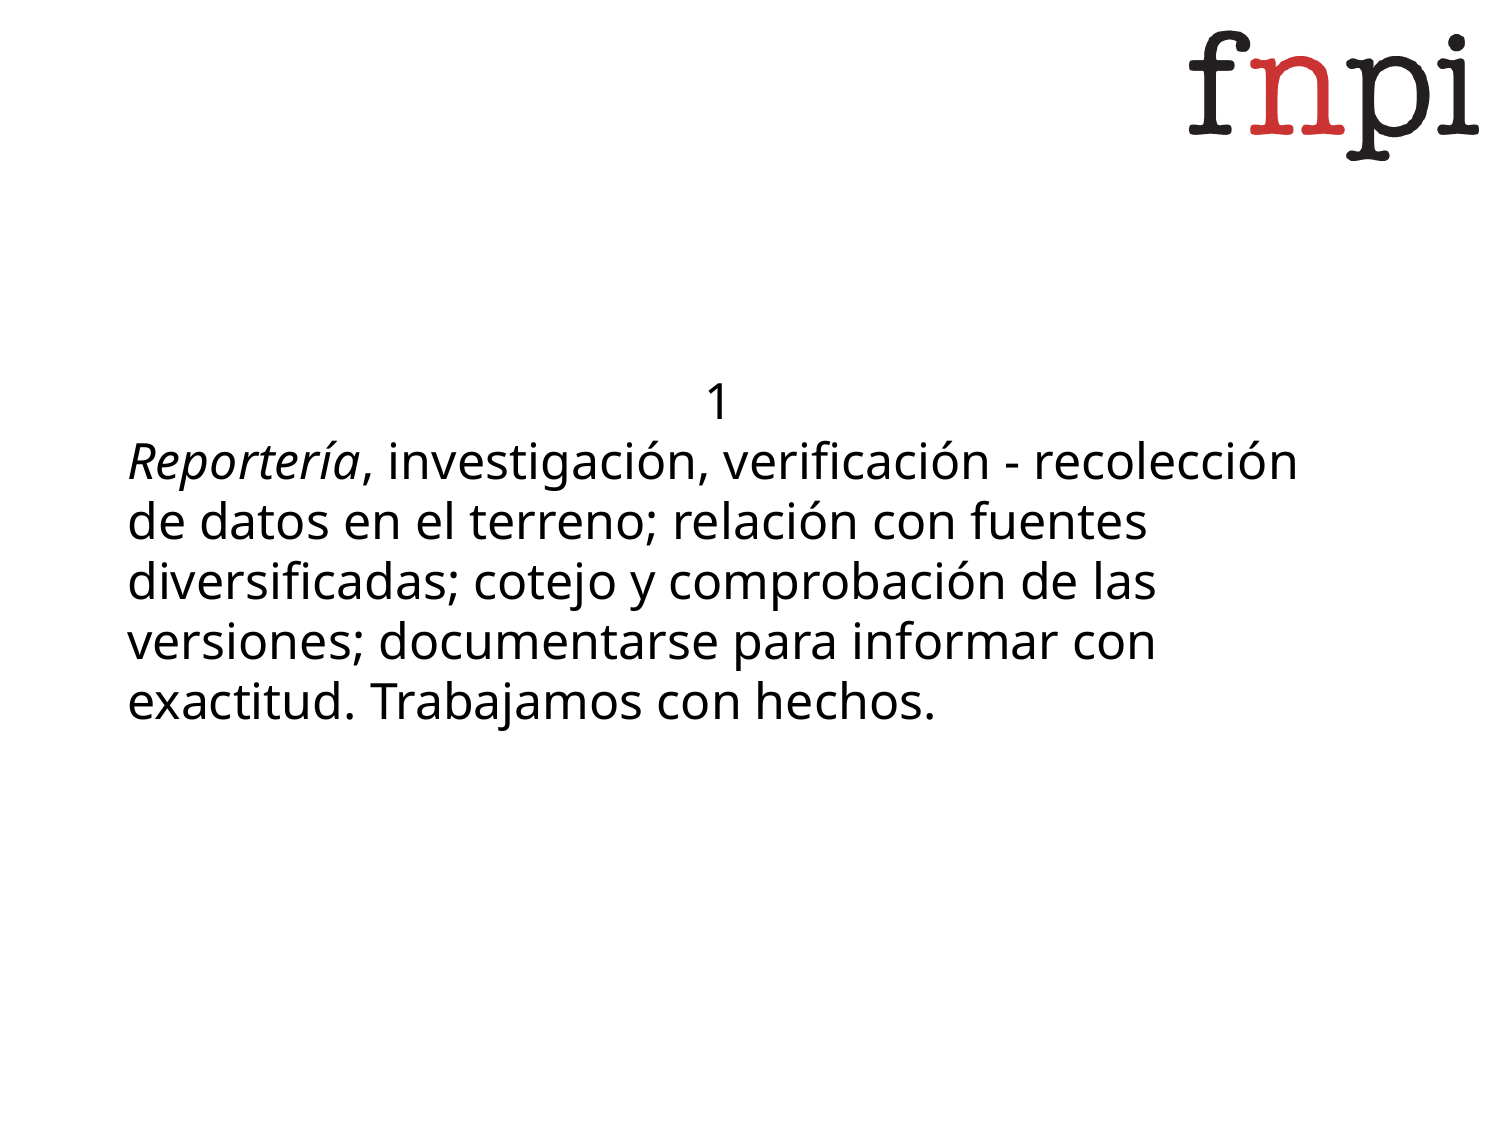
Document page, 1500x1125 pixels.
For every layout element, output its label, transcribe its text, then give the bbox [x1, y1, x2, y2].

text_box 1 Reportería, investigación, verificación - recolección de datos en el terreno; relación con fuentes diversificadas; cotejo y comprobación de las versiones; documentarse para informar con exactitud. Trabajamos con hechos. [112, 362, 1325, 828]
picture [1174, 12, 1488, 178]
